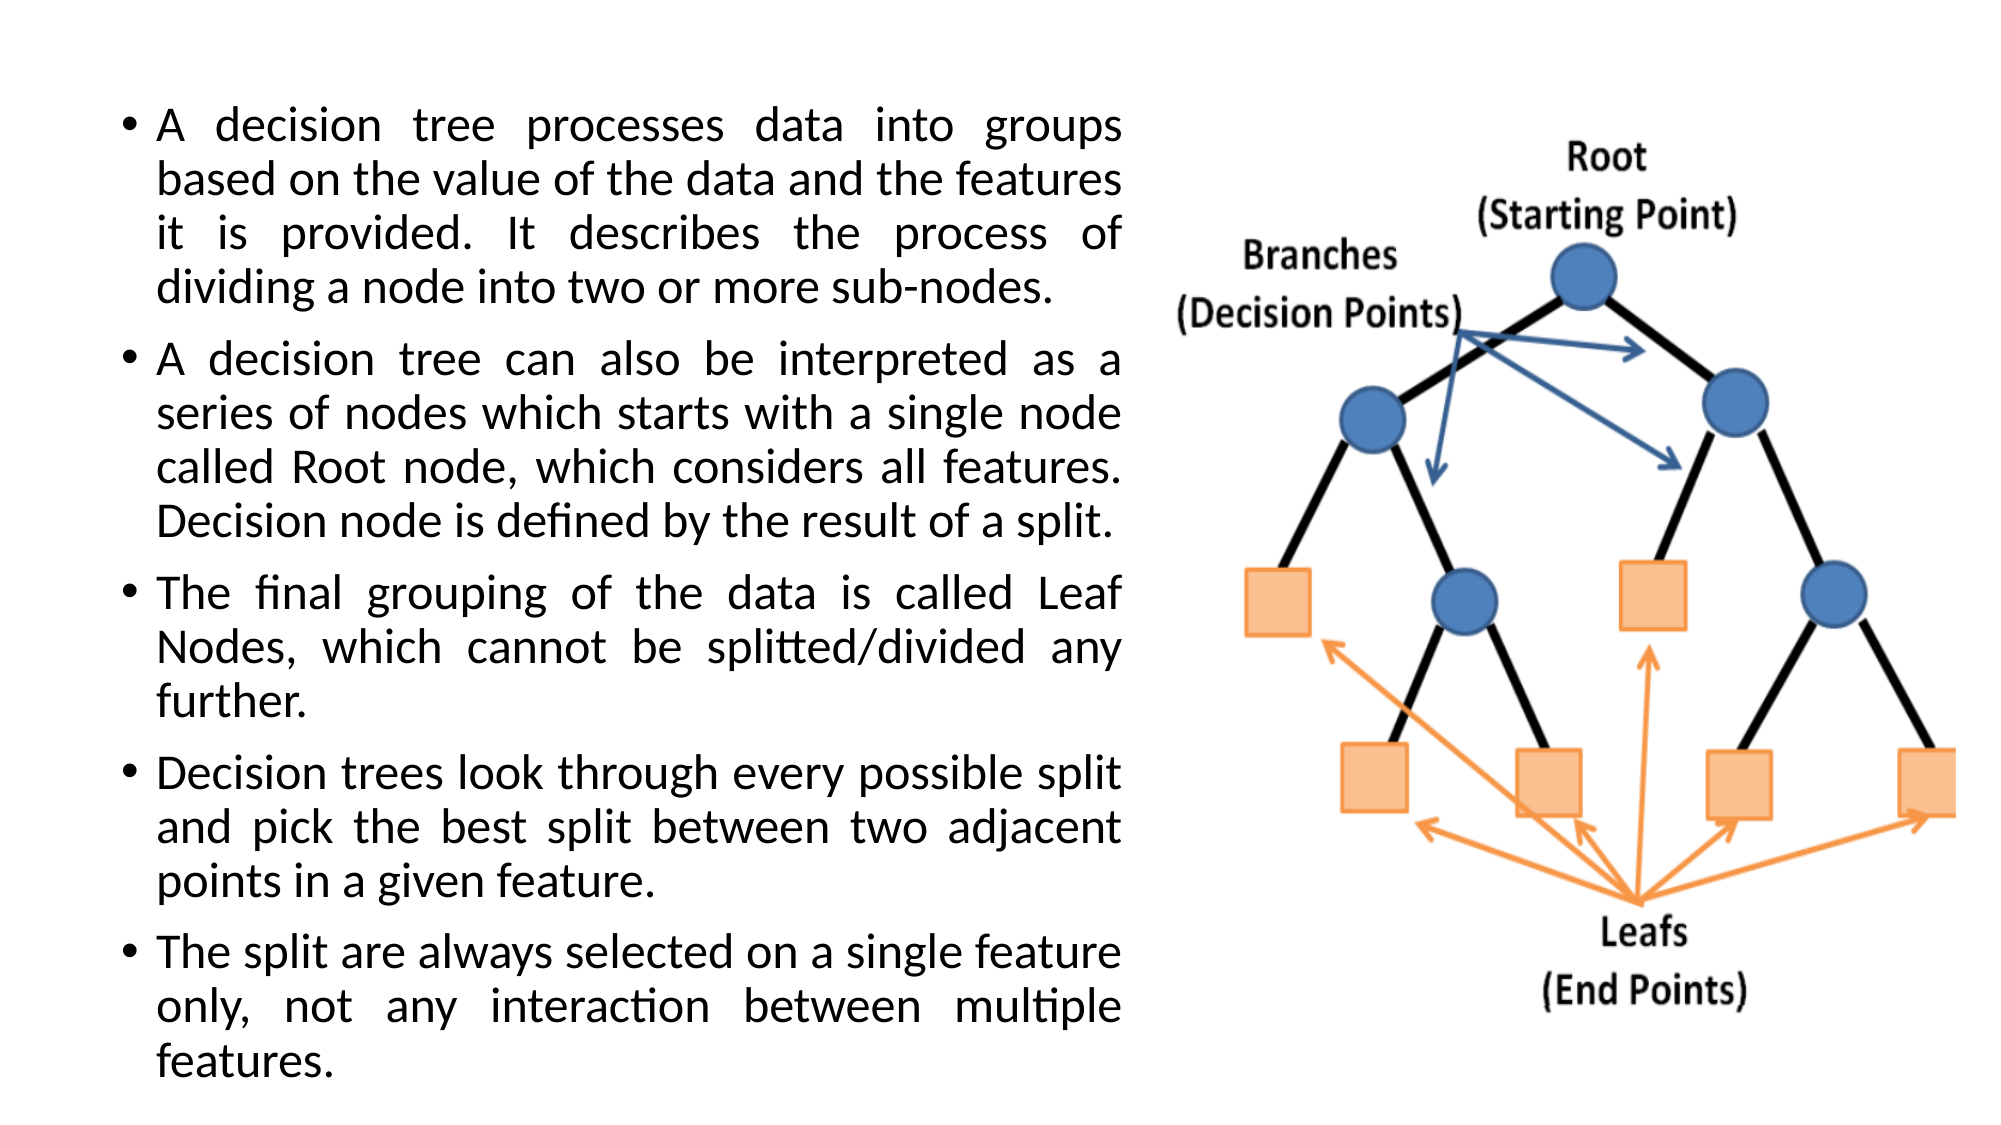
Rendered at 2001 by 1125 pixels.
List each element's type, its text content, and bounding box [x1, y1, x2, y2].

picture [1169, 123, 1968, 1027]
list A decision tree processes data into groups based on the value of the data and the features it is provided. It describes the process of dividing a node into two or more sub-nodes. A decision tree can also be interpreted as a series of nodes which starts with a single node called Root node, which considers all features. Decision node is defined by the result of a split. The final grouping of the data is called Leaf Nodes, which cannot be splitted/divided any further. Decision trees look through every possible split and pick the best split between two adjacent points in a given feature. The split are always selected on a single feature only, not any interaction between multiple features. [106, 91, 1139, 1125]
